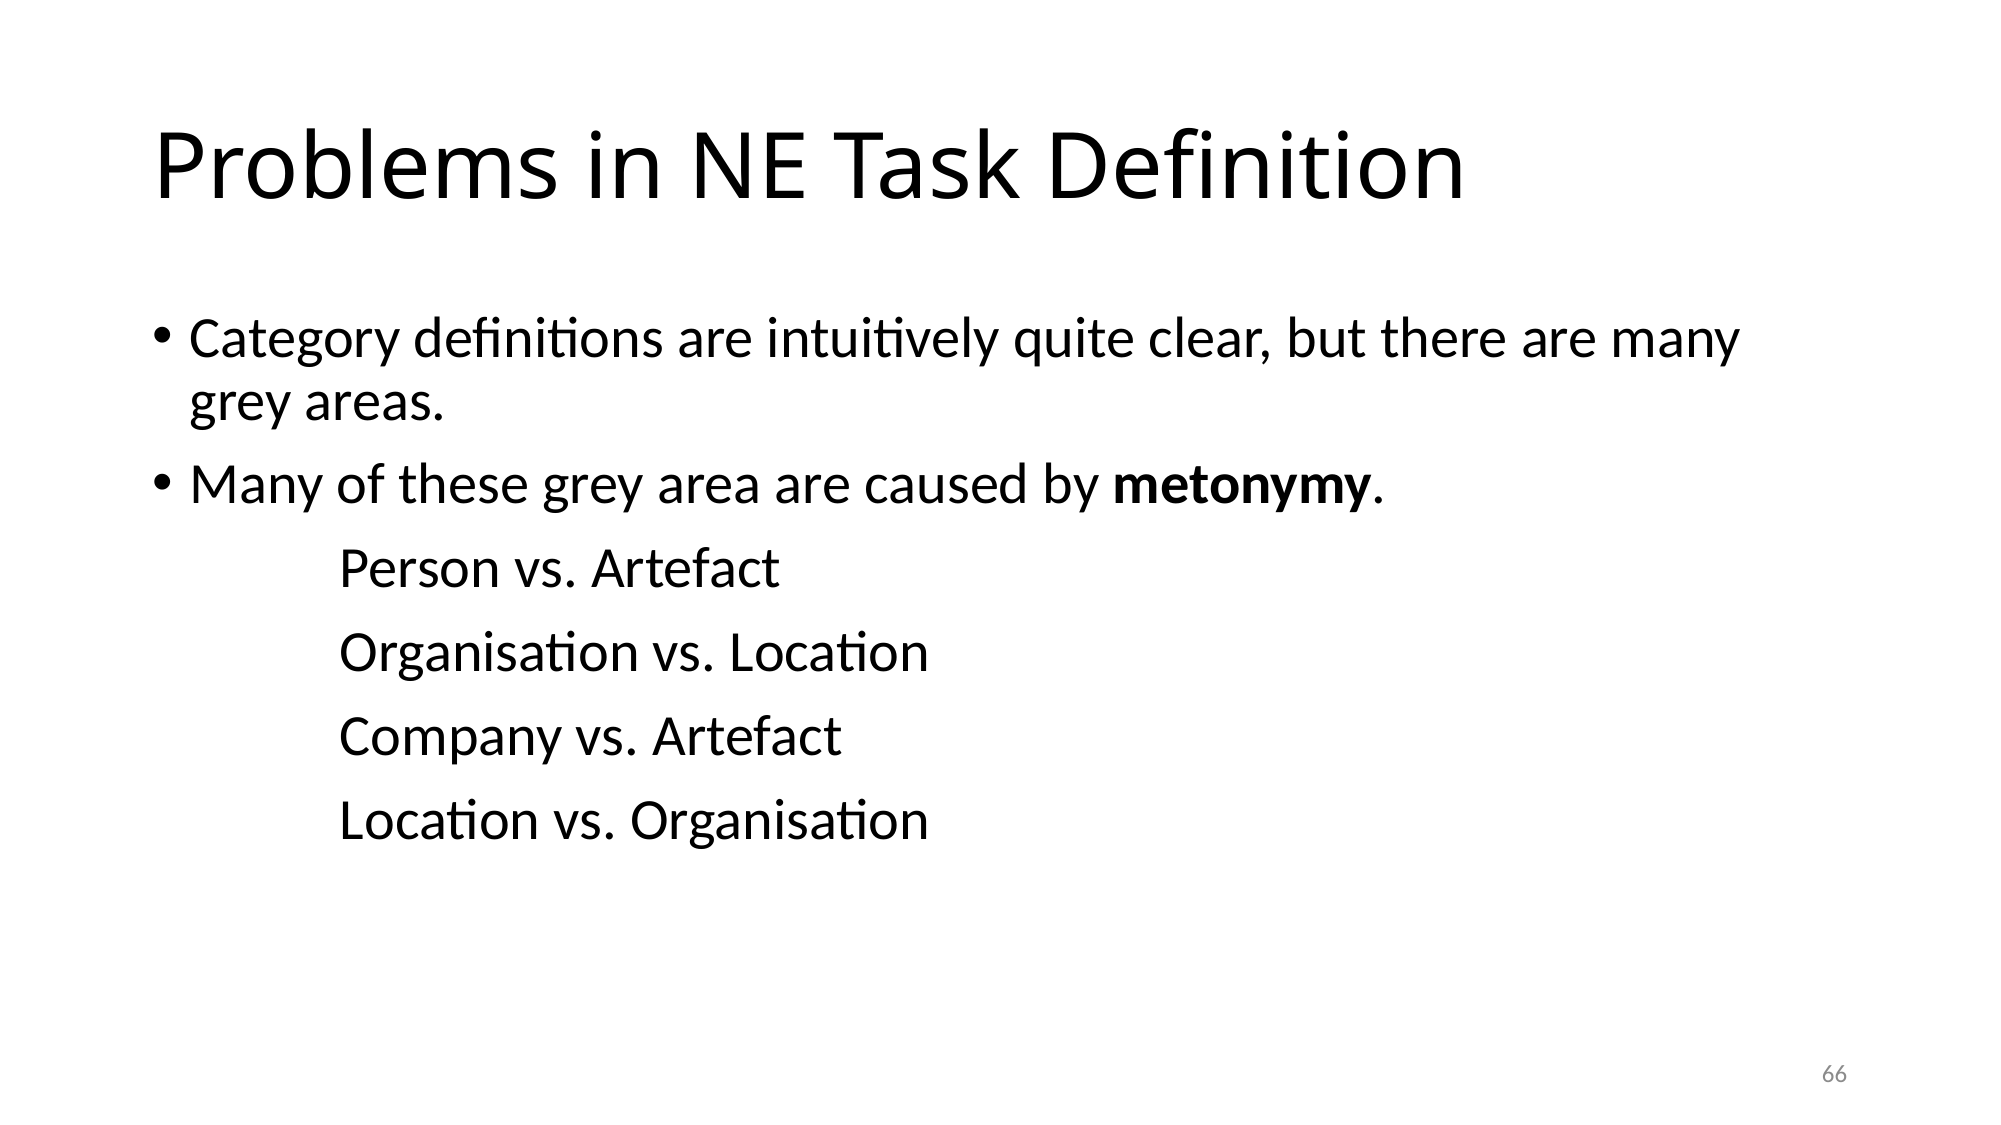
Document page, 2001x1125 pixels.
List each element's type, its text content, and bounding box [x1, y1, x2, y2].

title Problems in NE Task Definition [137, 59, 1863, 278]
list Category definitions are intuitively quite clear, but there are many grey areas. Many of these grey area are caused by metonymy. Person vs. Artefact Organisation vs. Location Company vs. Artefact Location vs. Organisation [137, 299, 1863, 1014]
slide_number 66 [1412, 1042, 1863, 1103]
